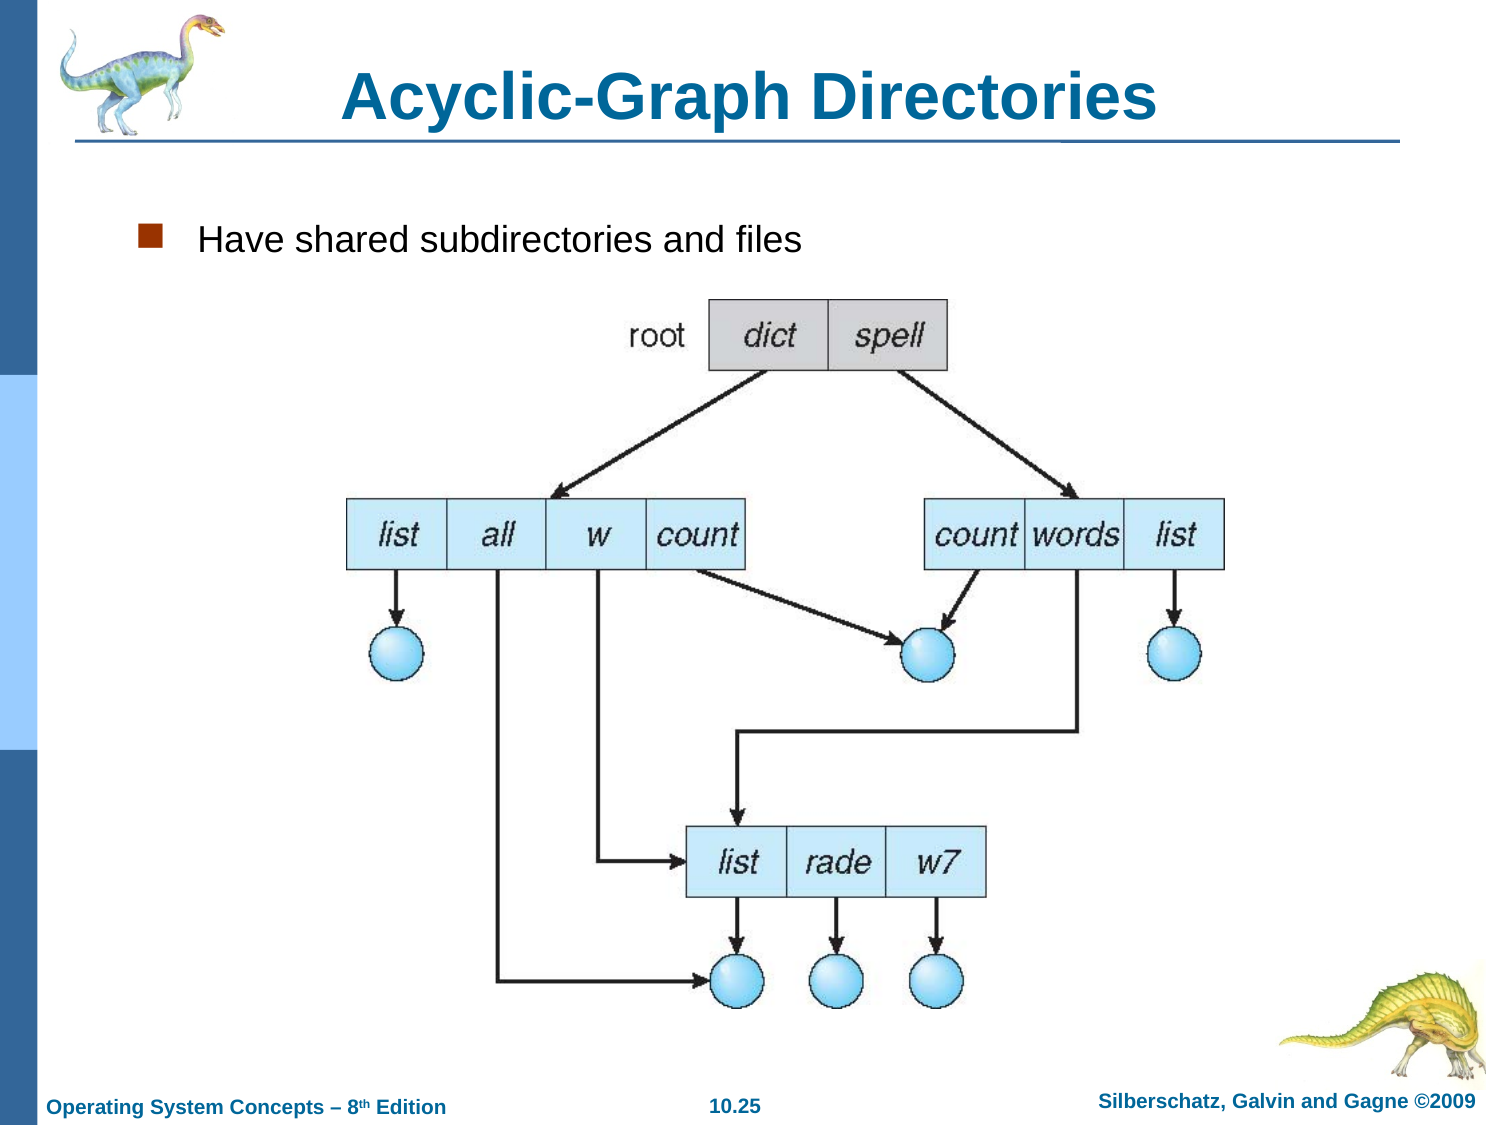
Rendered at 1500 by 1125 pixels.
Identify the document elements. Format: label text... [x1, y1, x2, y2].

title Acyclic-Graph Directories [74, 45, 1426, 141]
picture [46, 0, 243, 149]
picture [1275, 959, 1486, 1090]
picture [346, 299, 1225, 1009]
list Have shared subdirectories and files [125, 206, 1280, 293]
